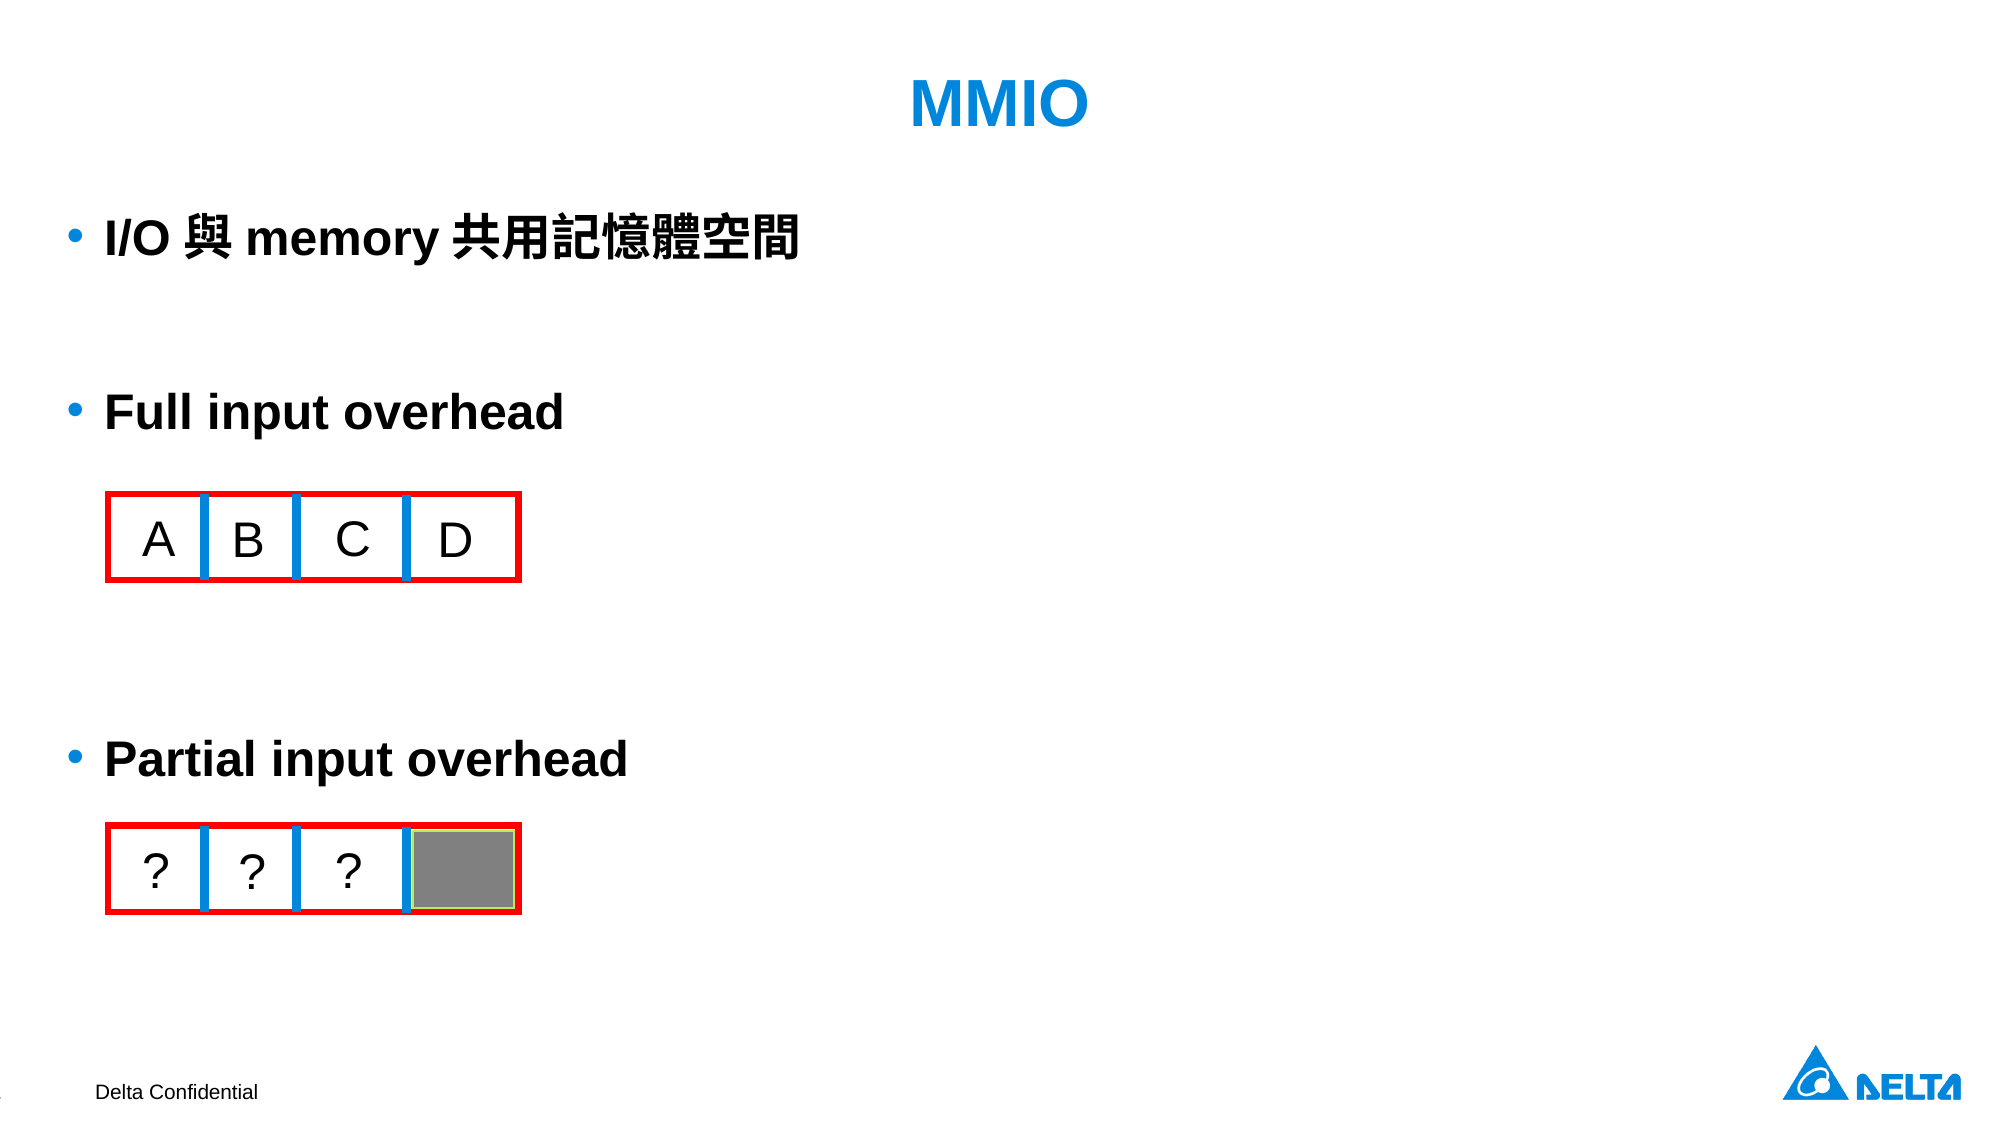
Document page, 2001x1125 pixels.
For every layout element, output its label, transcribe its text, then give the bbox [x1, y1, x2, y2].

text_box [107, 825, 520, 913]
text_box ? [223, 832, 296, 907]
text_box D [422, 500, 498, 575]
text_box C [320, 498, 395, 574]
text_box [107, 493, 520, 581]
text_box [412, 830, 515, 909]
picture [1759, 1021, 1984, 1123]
text_box A [127, 498, 202, 574]
text_box ? [127, 830, 202, 906]
list I/O與memory共用記憶體空間 Full input overhead Partial input overhead [66, 191, 1934, 1005]
text_box ? [320, 830, 395, 906]
title MMIO [66, 61, 1934, 173]
text_box B [216, 500, 292, 575]
